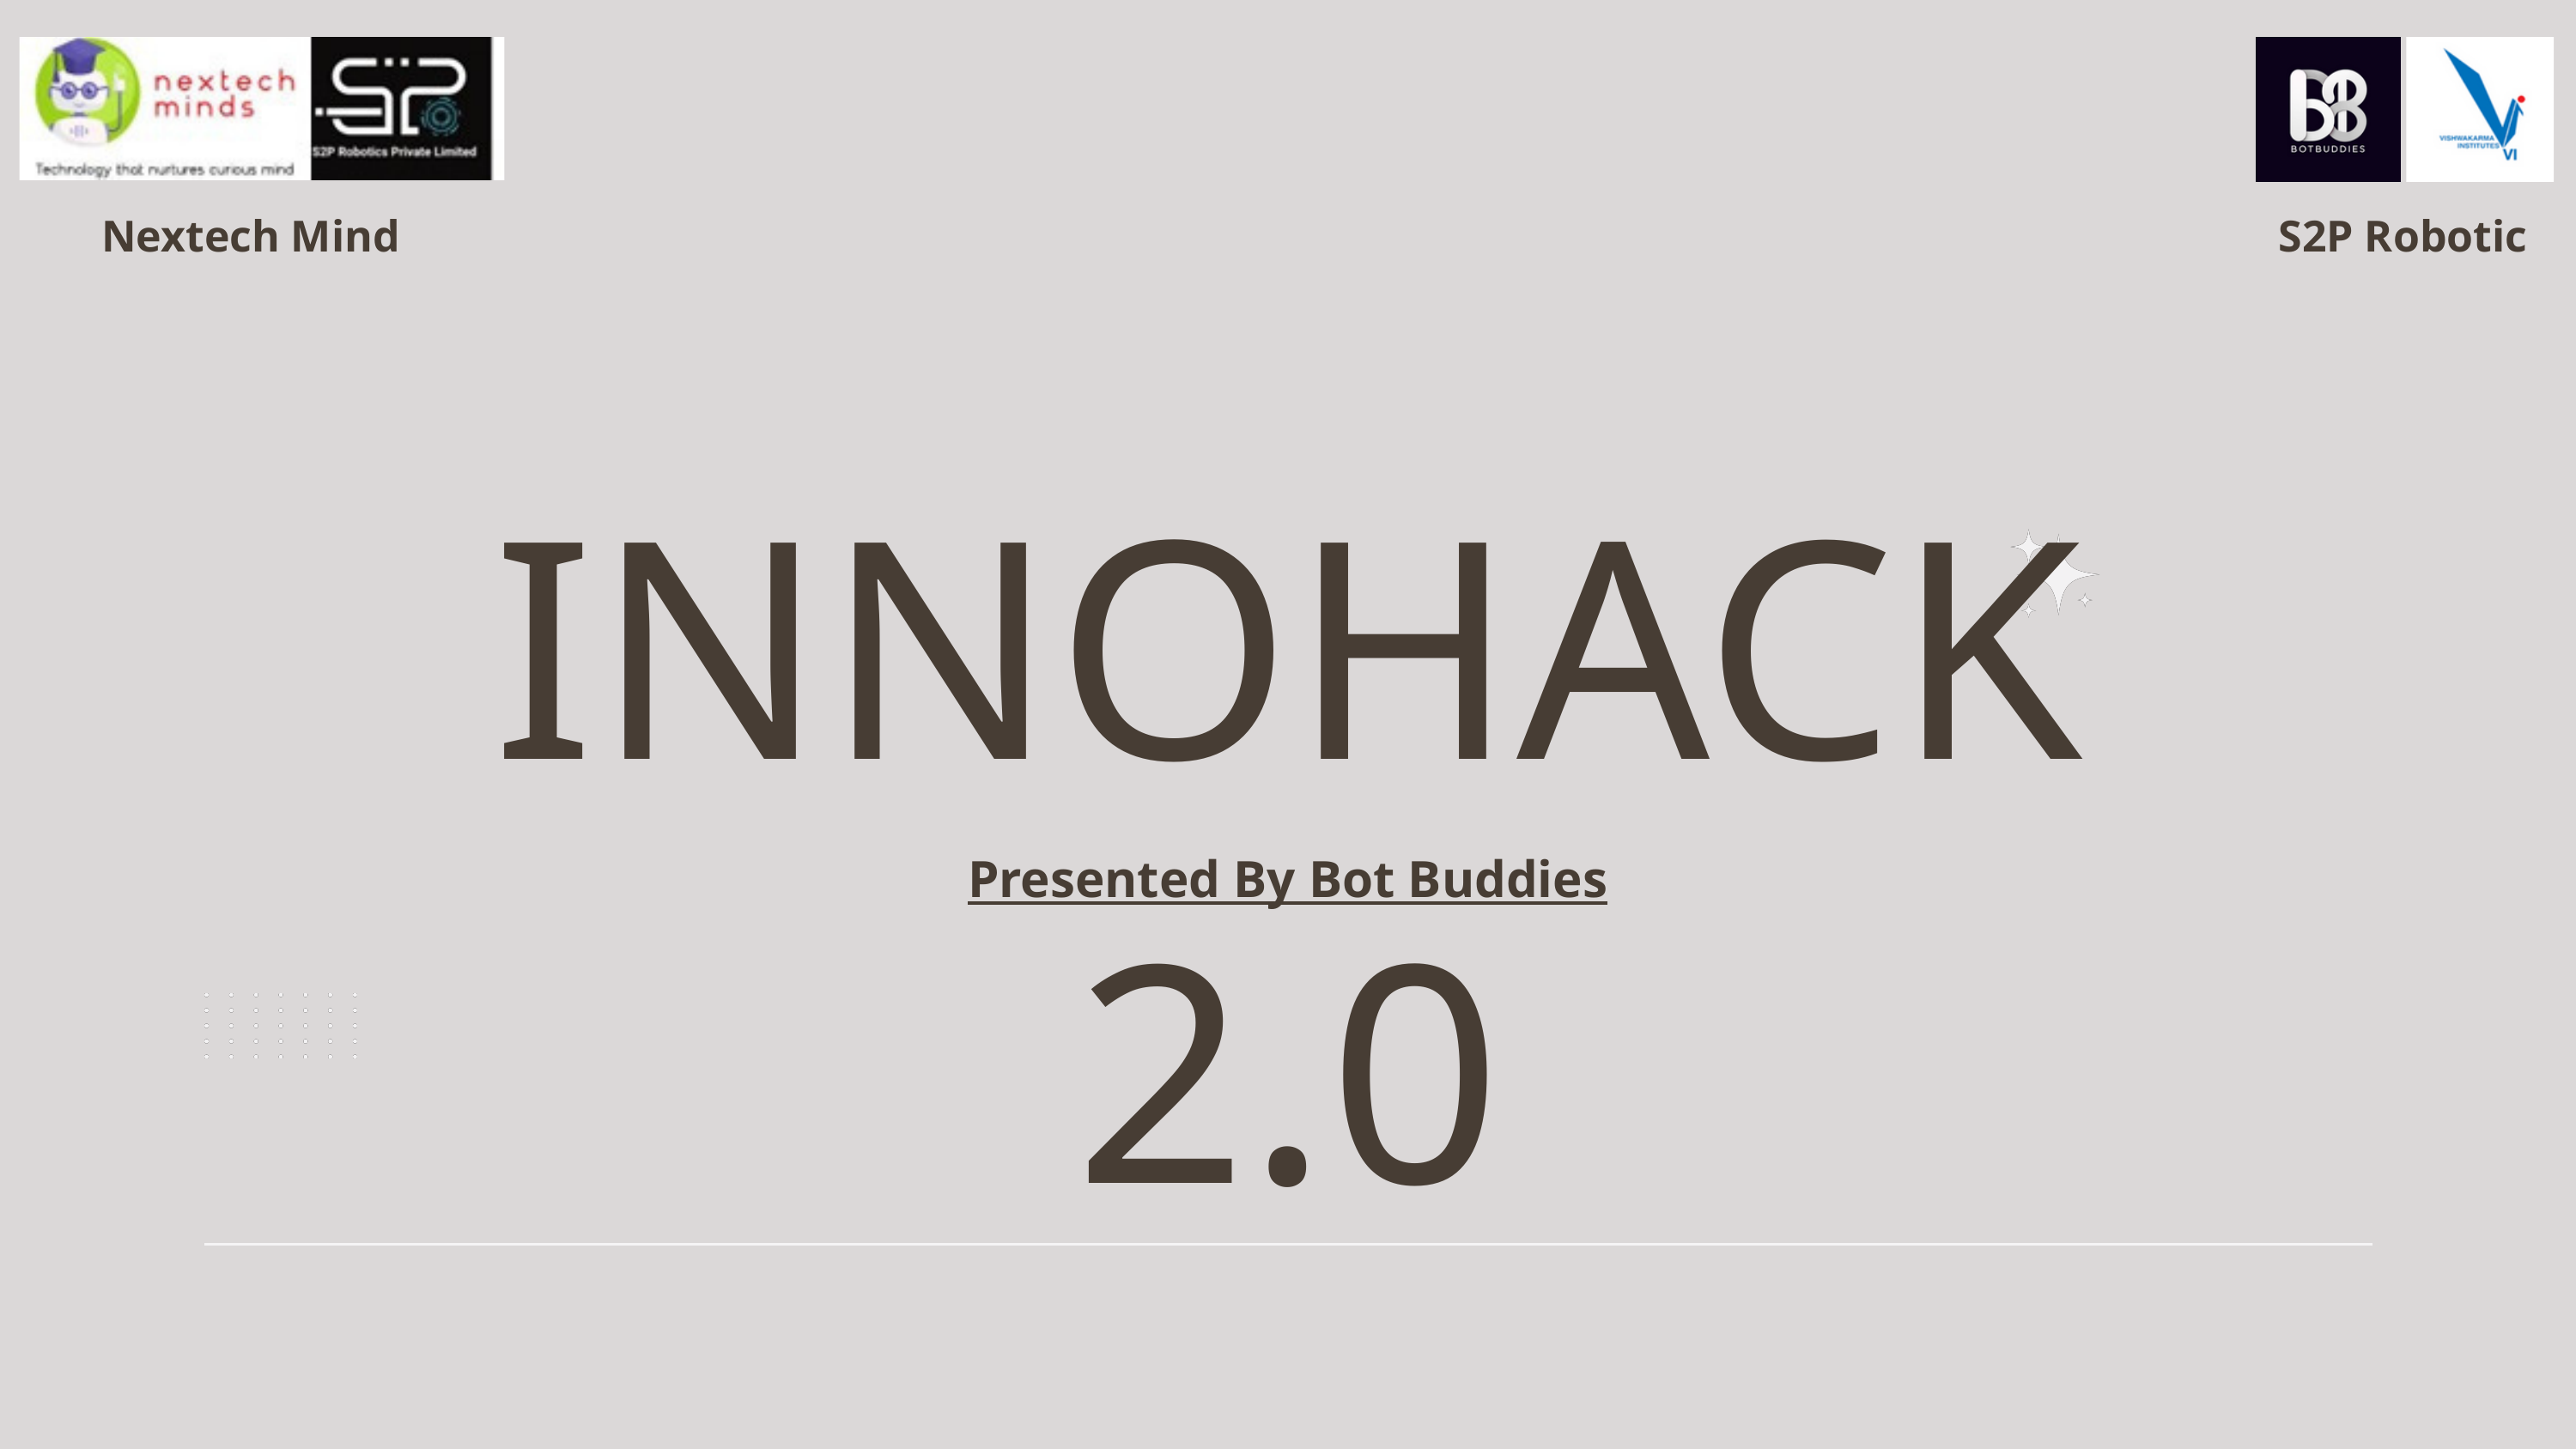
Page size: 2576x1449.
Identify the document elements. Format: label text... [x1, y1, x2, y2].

text_box Nextech Mind [101, 200, 505, 261]
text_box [2255, 36, 2402, 183]
text_box INNOHACK 2.0 [453, 396, 2123, 1241]
text_box Presented By Bot Buddies [902, 837, 1674, 908]
text_box [204, 993, 357, 1058]
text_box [2406, 36, 2555, 183]
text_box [203, 1242, 2374, 1246]
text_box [19, 36, 505, 180]
text_box S2P Robotic [2251, 200, 2550, 261]
